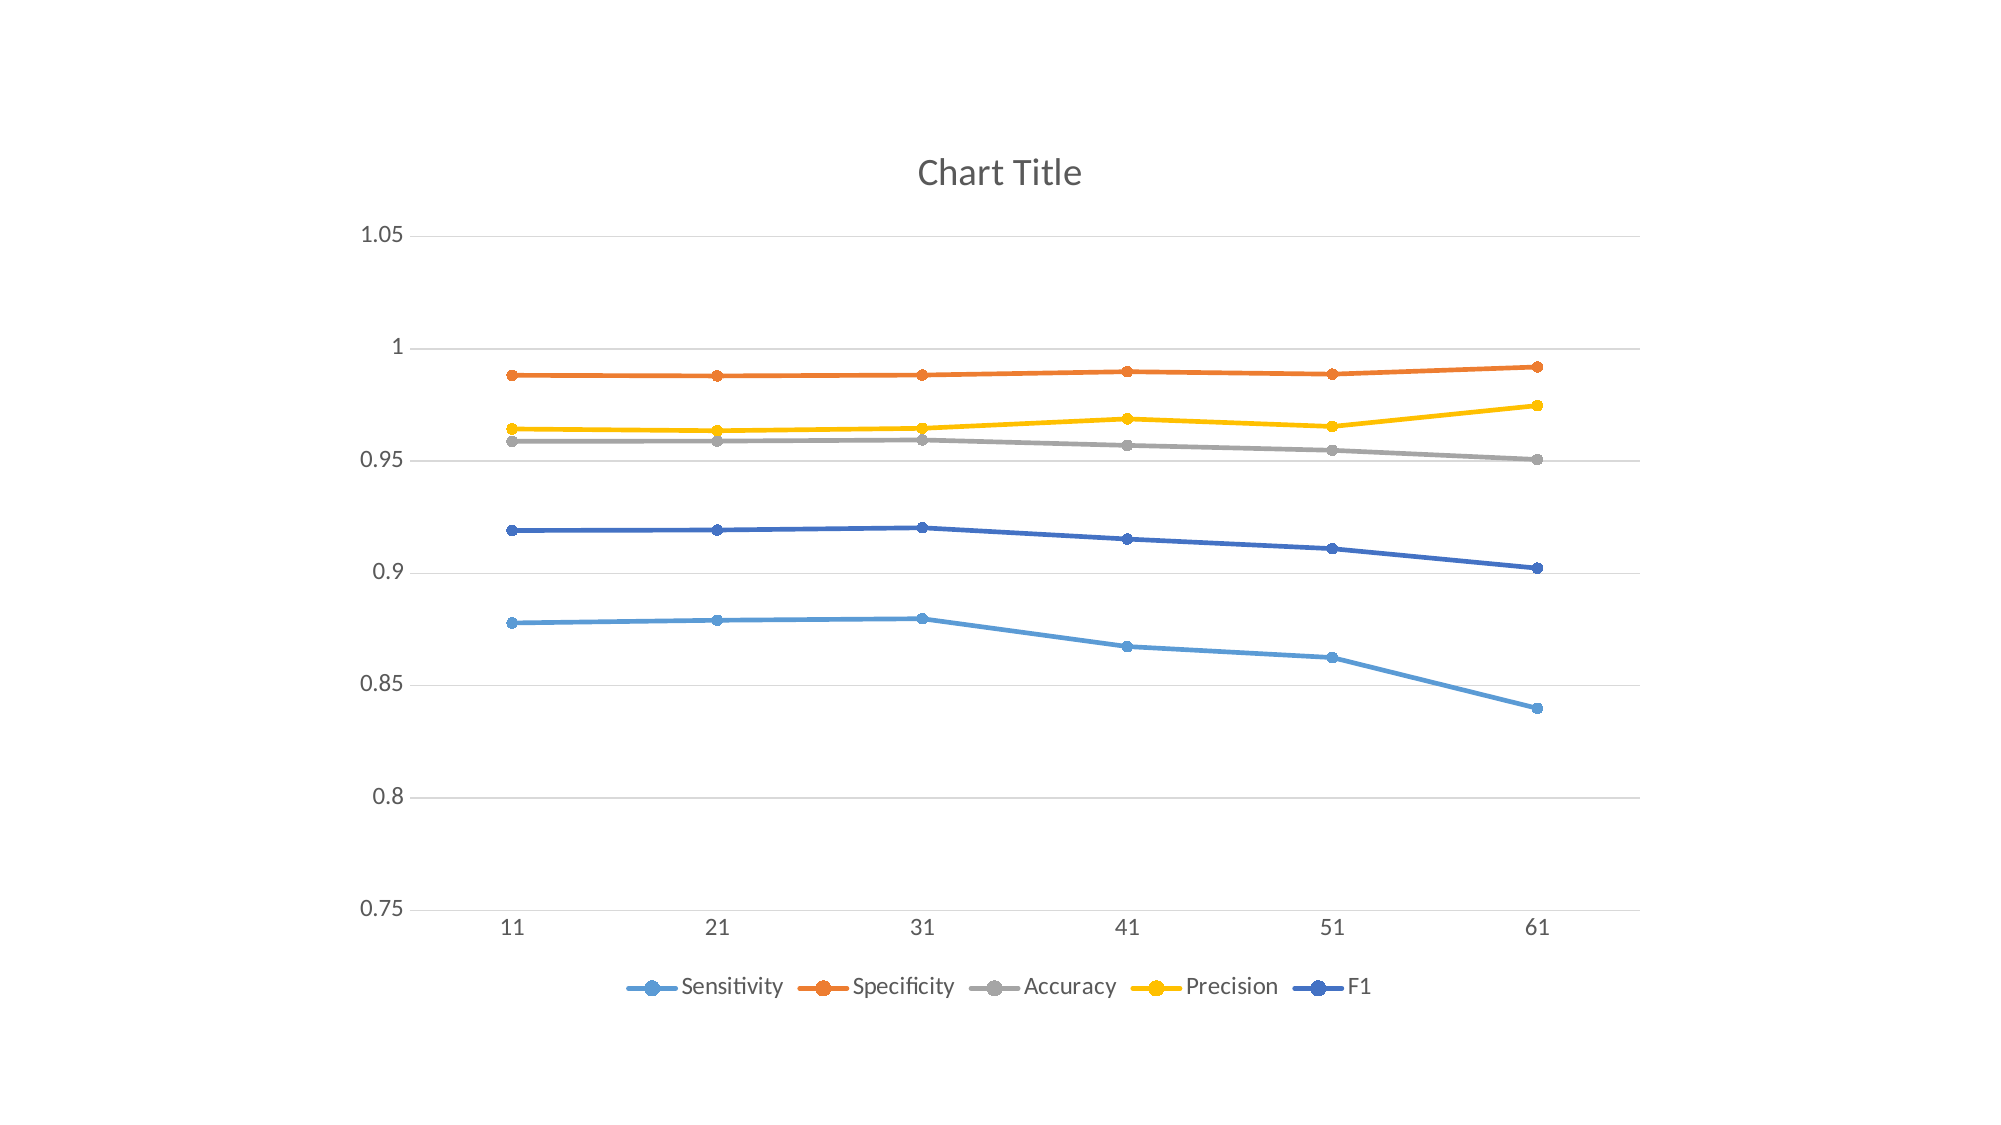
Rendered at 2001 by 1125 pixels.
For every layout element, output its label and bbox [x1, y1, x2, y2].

chart [333, 117, 1667, 1007]
